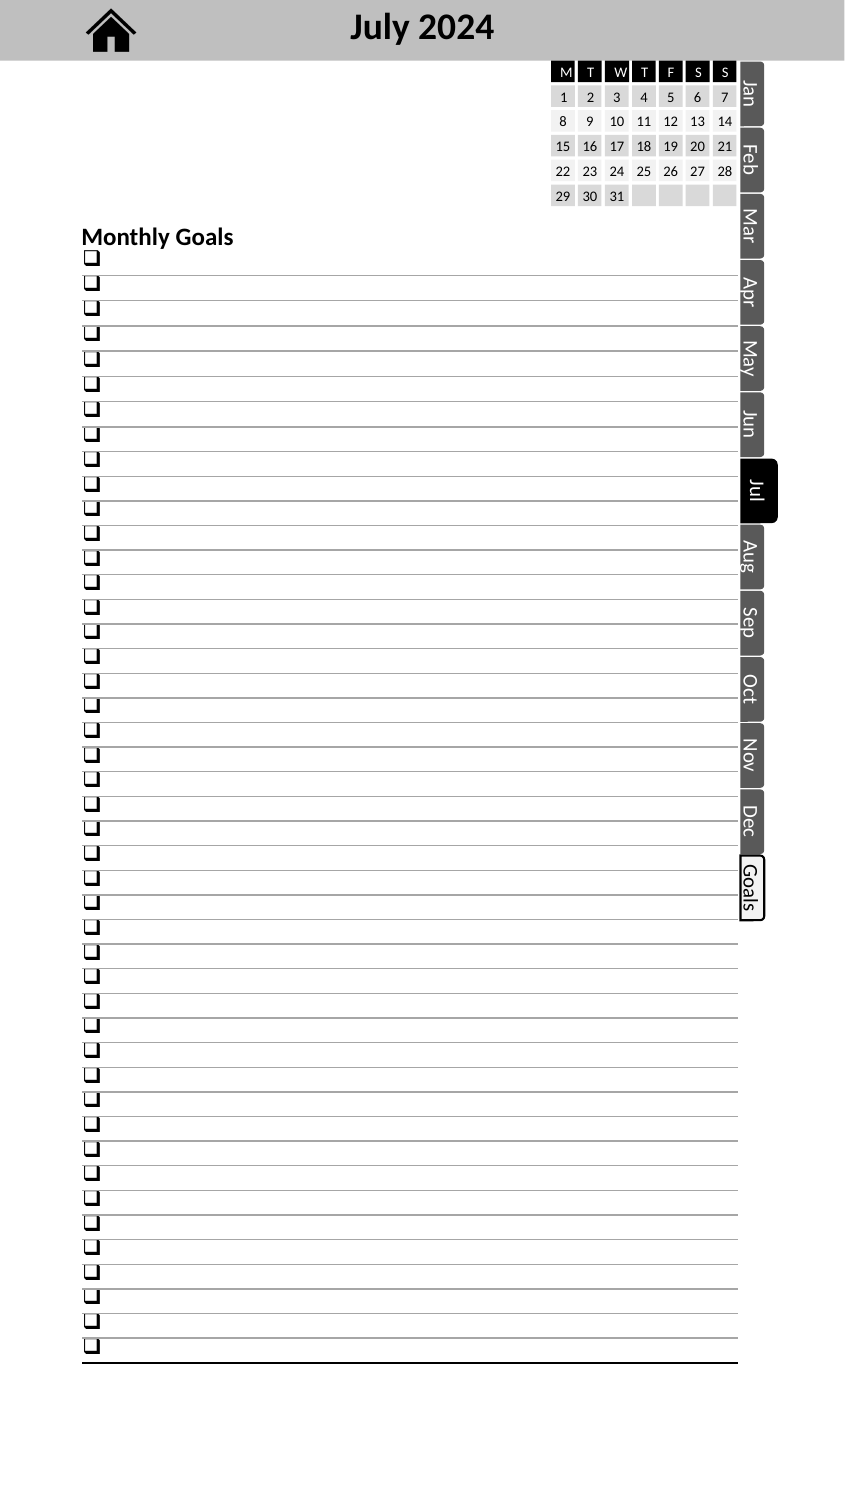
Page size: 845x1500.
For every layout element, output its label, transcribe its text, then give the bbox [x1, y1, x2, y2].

text_box Nov [739, 722, 766, 789]
list July 2024 [190, 0, 655, 61]
text_box Feb [739, 126, 766, 193]
text_box Jan [739, 60, 766, 127]
text_box Oct [739, 656, 766, 722]
text_box Apr [739, 258, 766, 325]
text_box Jul [739, 457, 779, 525]
text_box Dec [739, 788, 766, 855]
text_box Mar [739, 192, 766, 259]
picture [82, 1, 140, 59]
text_box May [739, 325, 766, 392]
text_box Jun [739, 391, 766, 457]
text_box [551, 60, 737, 207]
text_box Sep [739, 589, 766, 656]
text_box Goals [739, 854, 766, 922]
text_box Aug [739, 523, 766, 590]
